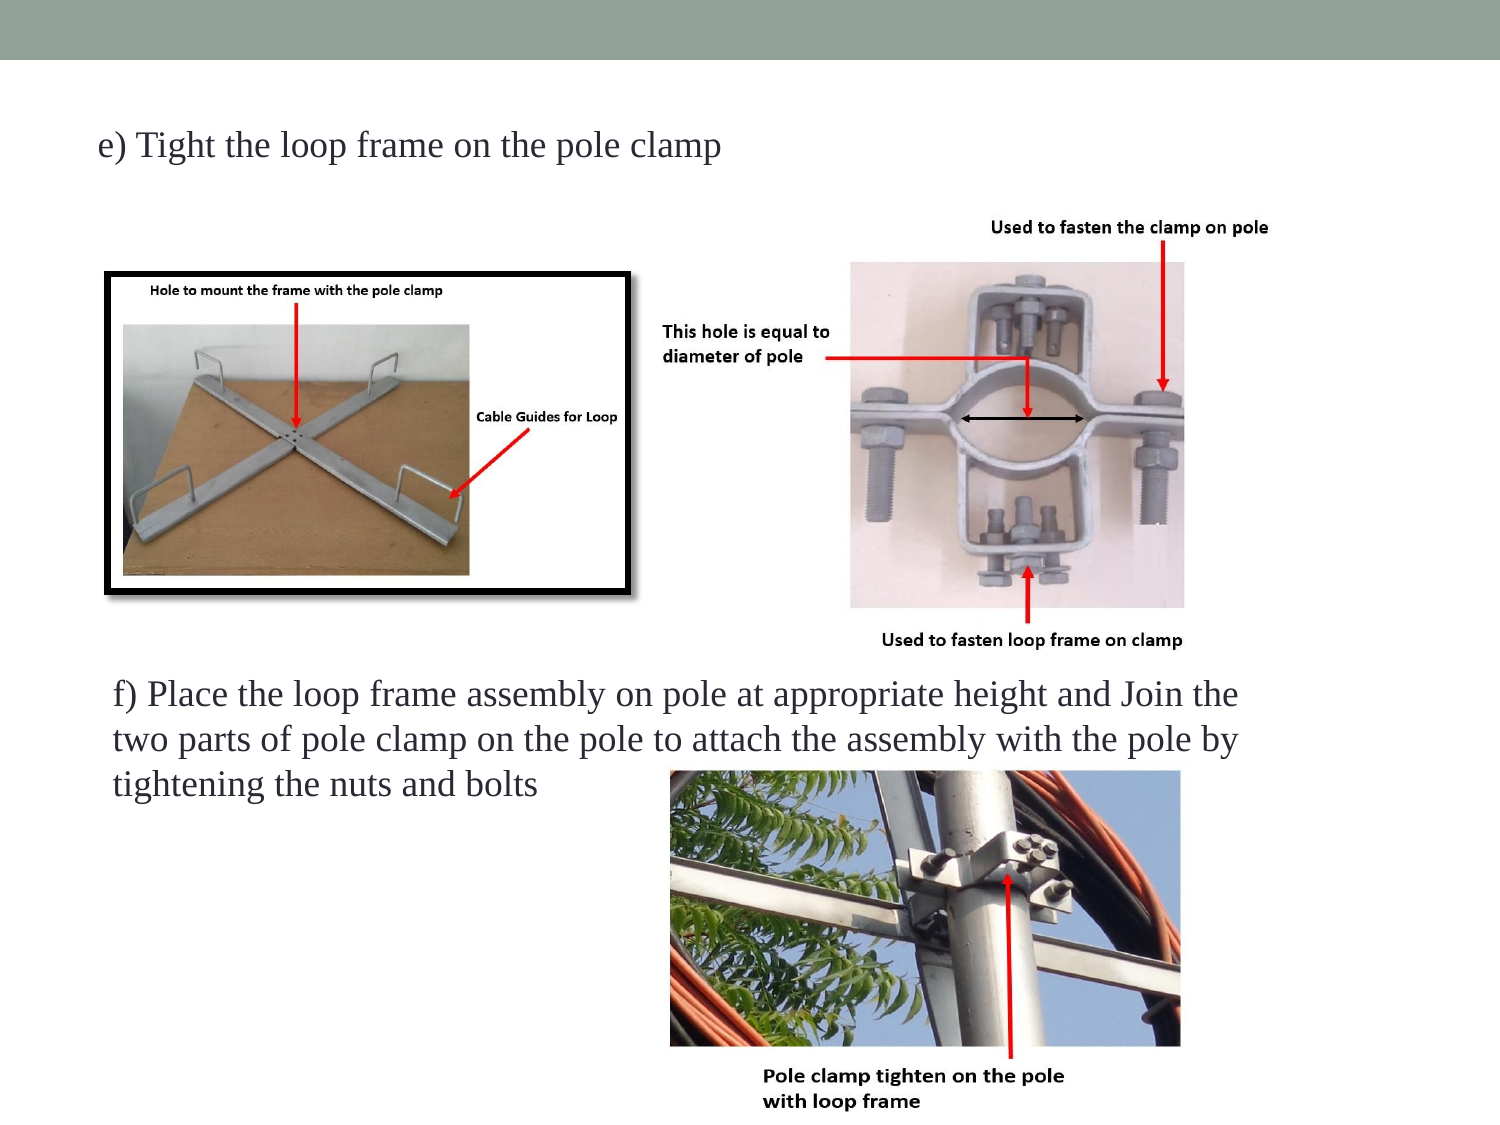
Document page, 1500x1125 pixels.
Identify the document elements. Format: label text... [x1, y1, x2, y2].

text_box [99, 266, 646, 609]
text_box f) Place the loop frame assembly on pole at appropriate height and Join the two parts of pole clamp on the pole to attach the assembly with the pole by tightening the nuts and bolts [97, 661, 1313, 812]
text_box e) Tight the loop frame on the pole clamp [82, 112, 738, 173]
picture [662, 215, 1273, 651]
picture [662, 762, 1188, 1113]
